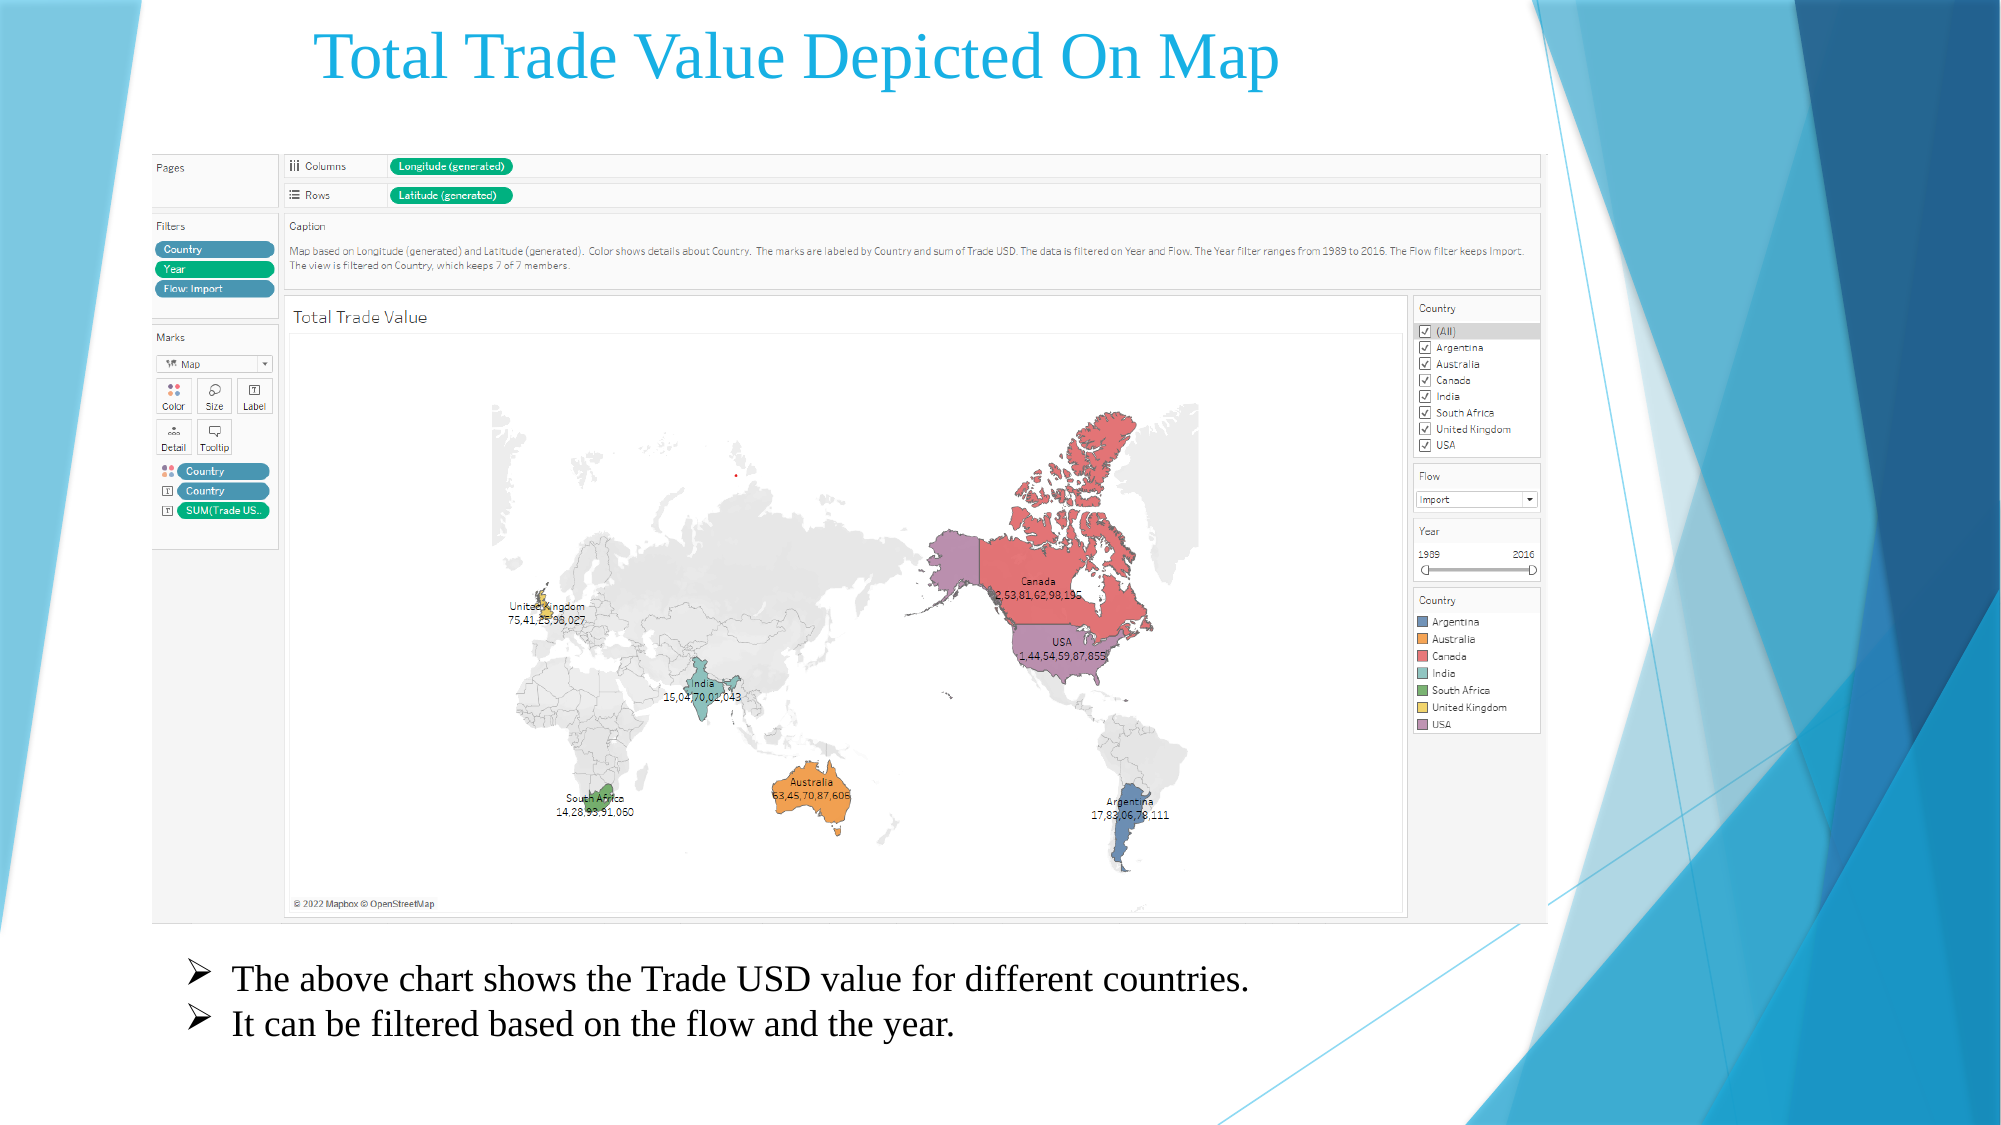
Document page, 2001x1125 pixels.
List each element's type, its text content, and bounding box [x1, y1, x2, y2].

text_box Total Trade Value Depicted On Map [298, 4, 1298, 100]
text_box The above chart shows the Trade USD value for different countries. It can be filtered based on the flow and the year. [169, 946, 1370, 1097]
picture [151, 154, 1549, 925]
